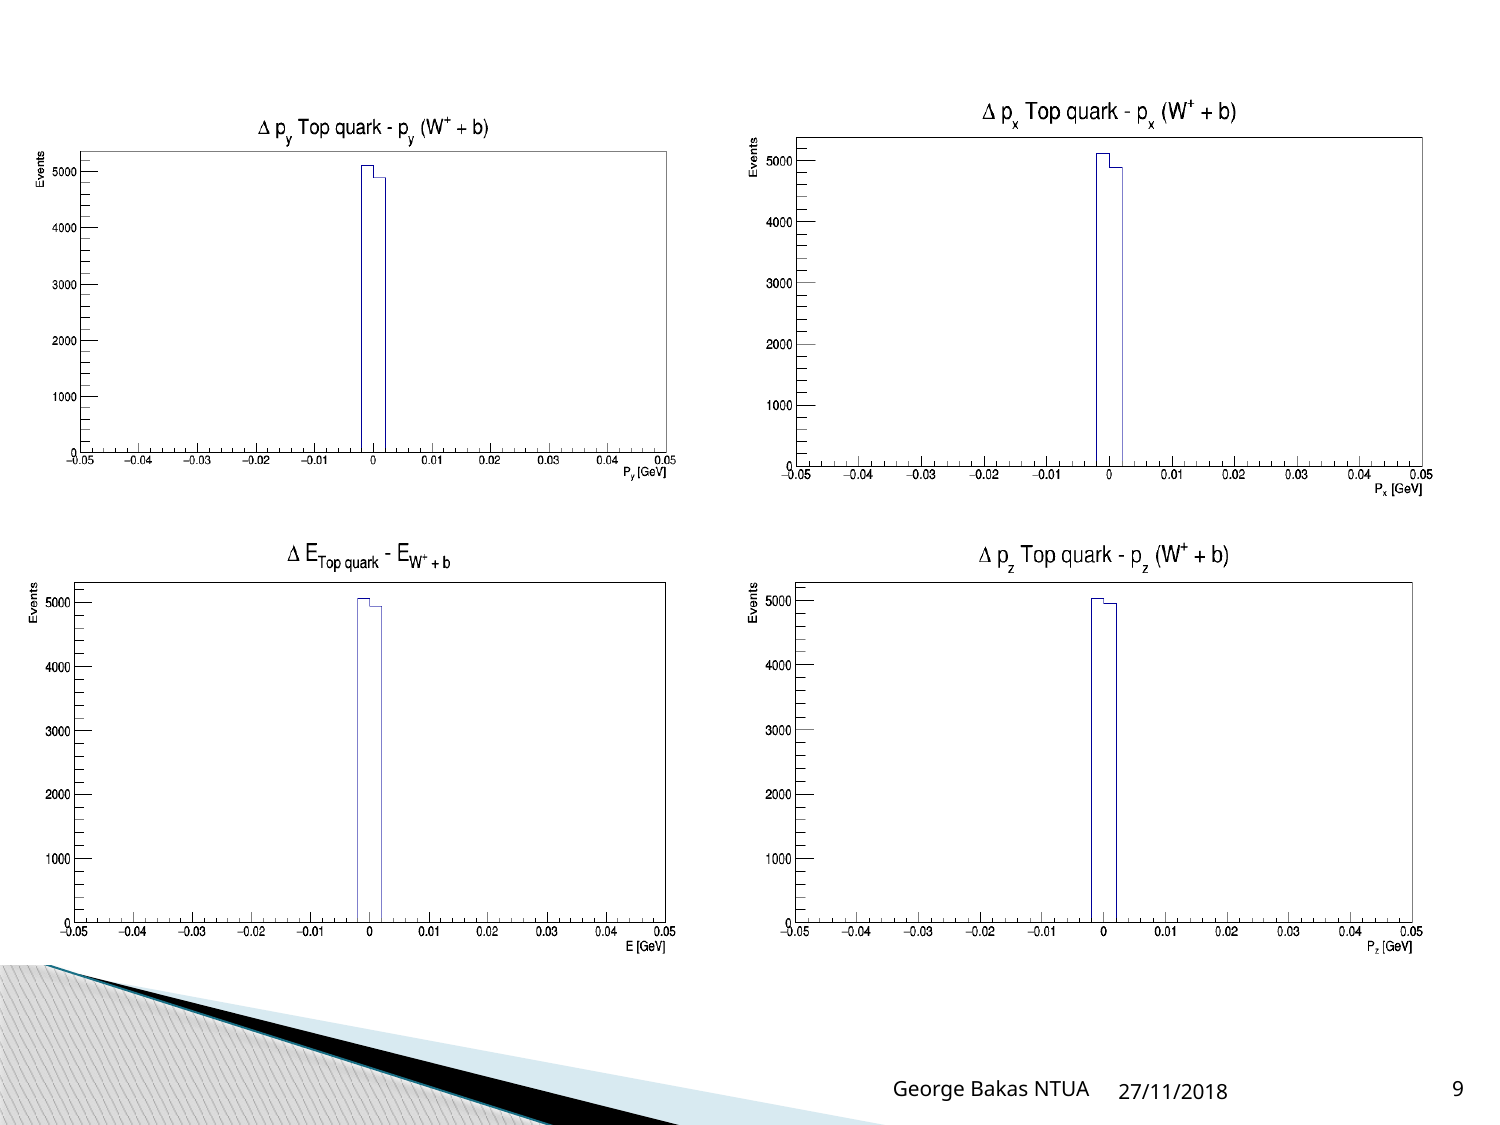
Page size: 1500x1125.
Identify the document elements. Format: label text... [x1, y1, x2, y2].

footer George Bakas NTUA [718, 1051, 1105, 1112]
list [739, 539, 1489, 965]
picture [0, 539, 739, 965]
picture [7, 96, 1500, 507]
slide_number 9 [1418, 1051, 1479, 1112]
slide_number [1105, 1051, 1418, 1112]
